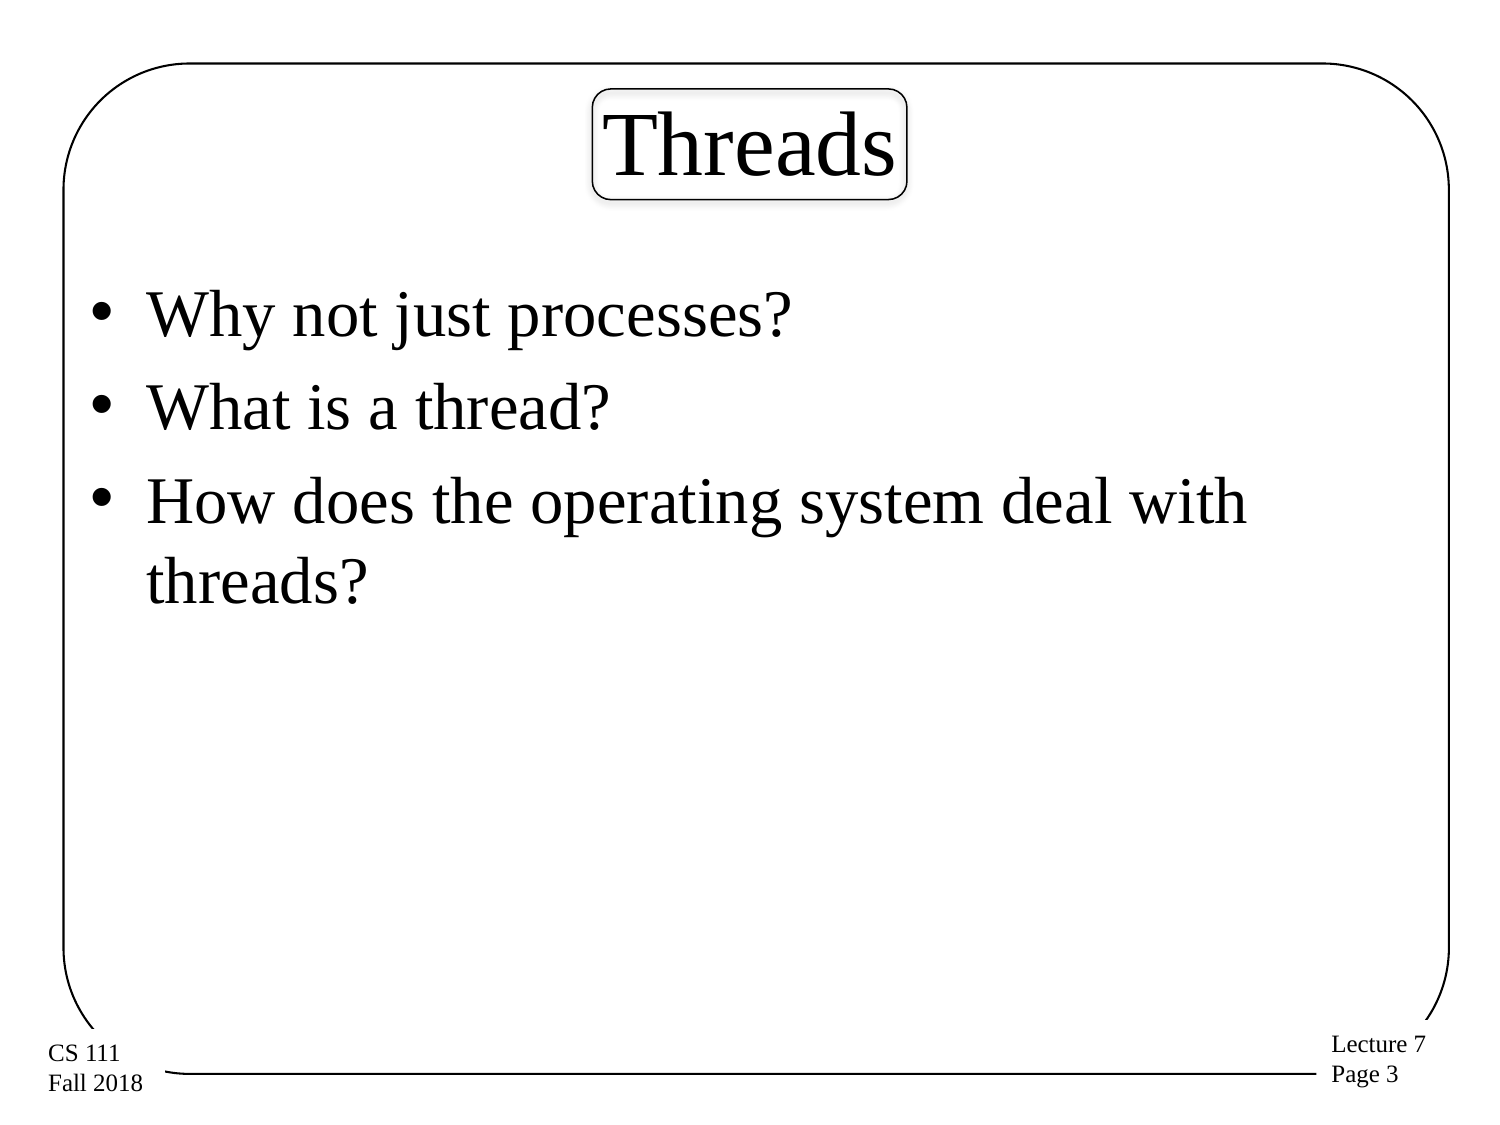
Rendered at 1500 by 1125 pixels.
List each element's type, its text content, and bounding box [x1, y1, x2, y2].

text_box [591, 88, 908, 201]
list Why not just processes? What is a thread? How does the operating system deal with threads? [74, 262, 1426, 1006]
title Threads [74, 44, 1426, 233]
